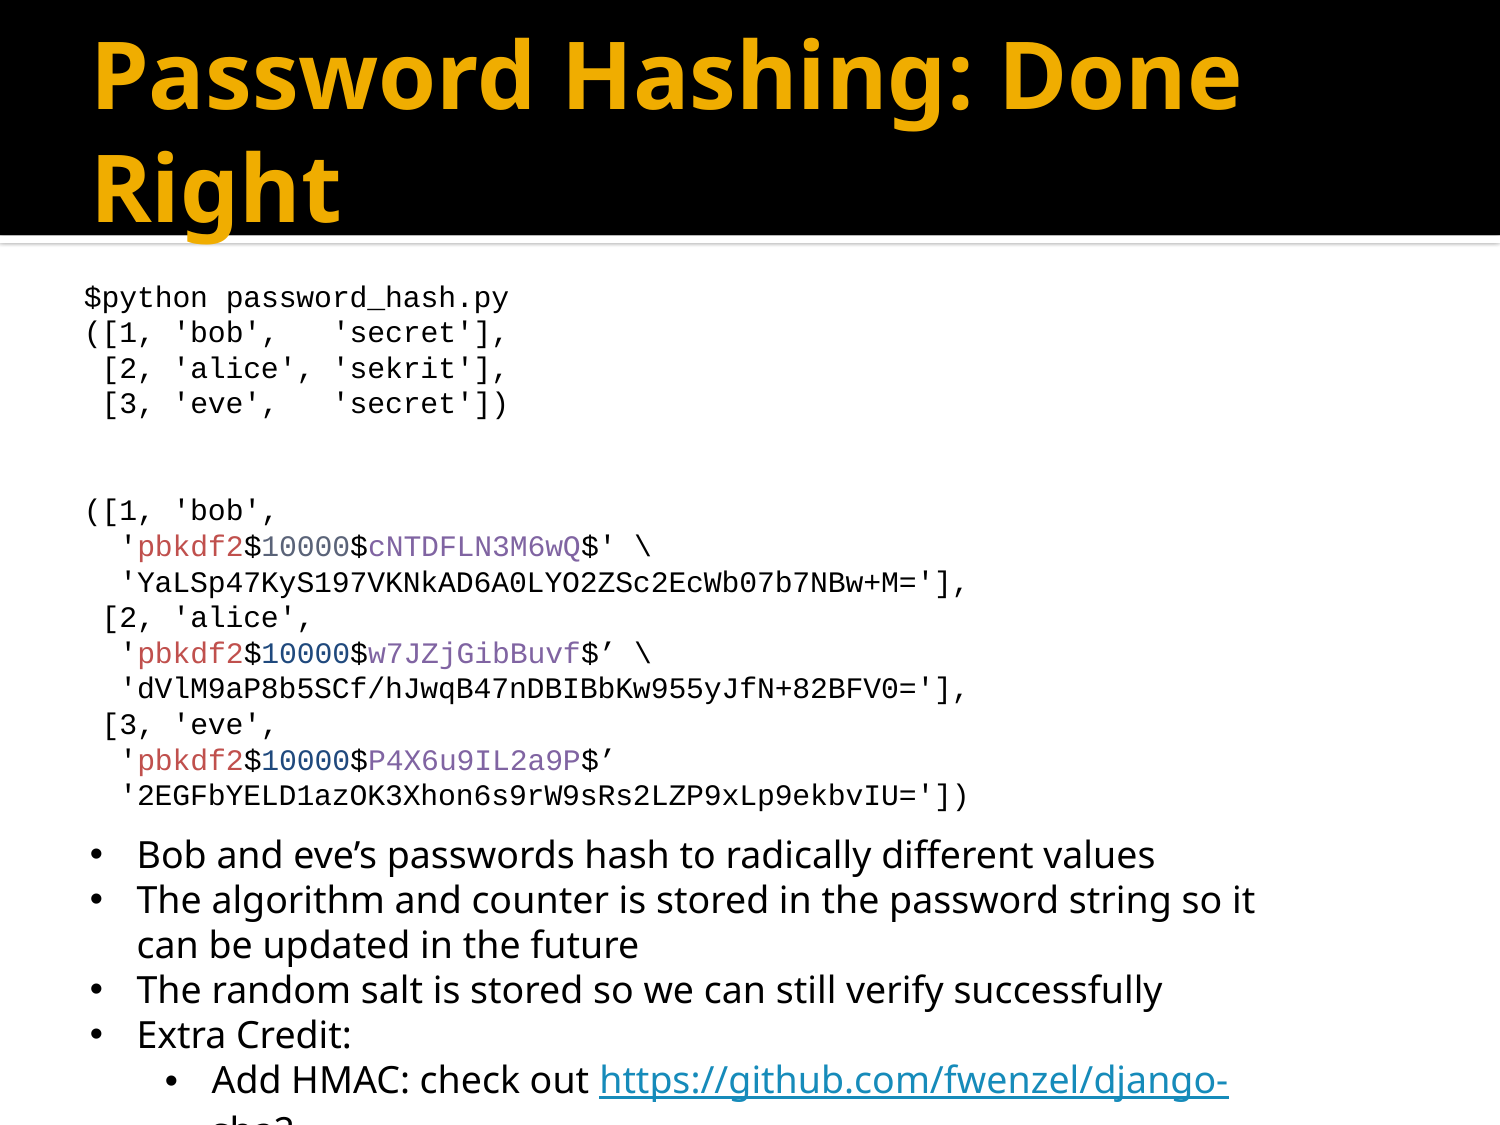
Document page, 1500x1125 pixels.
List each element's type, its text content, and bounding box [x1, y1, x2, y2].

text_box Bob and eve’s passwords hash to radically different values The algorithm and counter is stored in the password string so it can be updated in the future The random salt is stored so we can still verify successfully Extra Credit: Add HMAC: check out https://github.com/fwenzel/django-sha2 [75, 823, 1298, 1125]
list $python password_hash.py ([1, 'bob', 'secret'], [2, 'alice', 'sekrit'], [3, 'eve', 'secret']) ([1, 'bob', 'pbkdf2$10000$cNTDFLN3M6wQ$' \ 'YaLSp47KyS197VKNkAD6A0LYO2ZSc2EcWb07b7NBw+M='], [2, 'alice', 'pbkdf2$10000$w7JZjGibBuvf$’ \ 'dVlM9aP8b5SCf/hJwqB47nDBIBbKw955yJfN+82BFV0='], [3, 'eve', 'pbkdf2$10000$P4X6u9IL2a9P$’ '2EGFbYELD1azOK3Xhon6s9rW9sRs2LZP9xLp9ekbvIU=']) [75, 262, 1425, 824]
title Password Hashing: Done Right [75, 25, 1425, 231]
